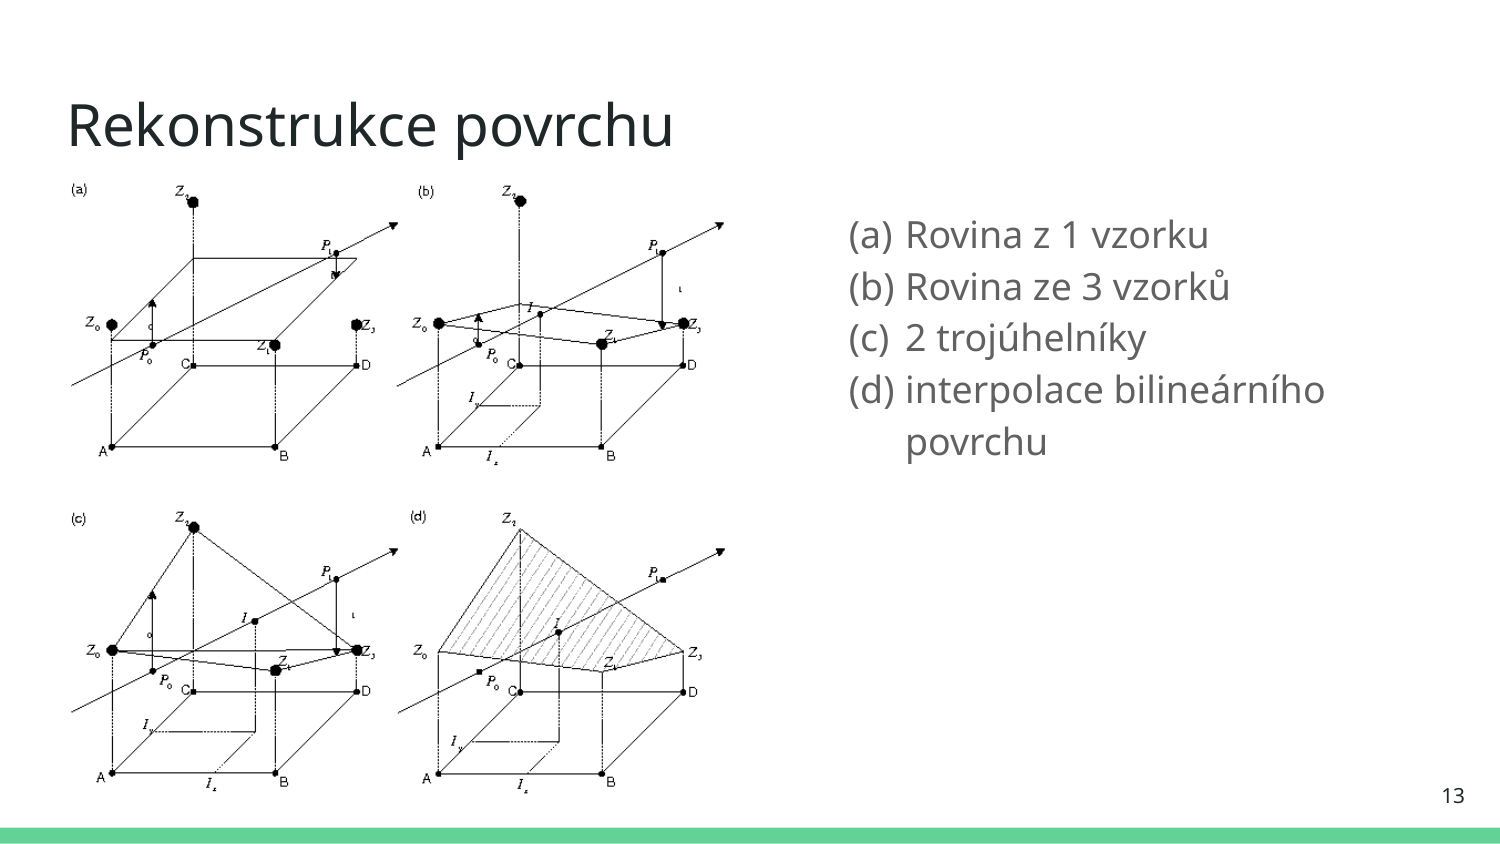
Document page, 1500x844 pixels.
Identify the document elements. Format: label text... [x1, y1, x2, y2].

picture [71, 176, 730, 803]
title Rekonstrukce povrchu [51, 72, 1449, 167]
list Rovina z 1 vzorku Rovina ze 3 vzorků 2 trojúhelníky interpolace bilineárního povrchu [815, 189, 1449, 750]
slide_number ‹#› [1389, 764, 1480, 830]
